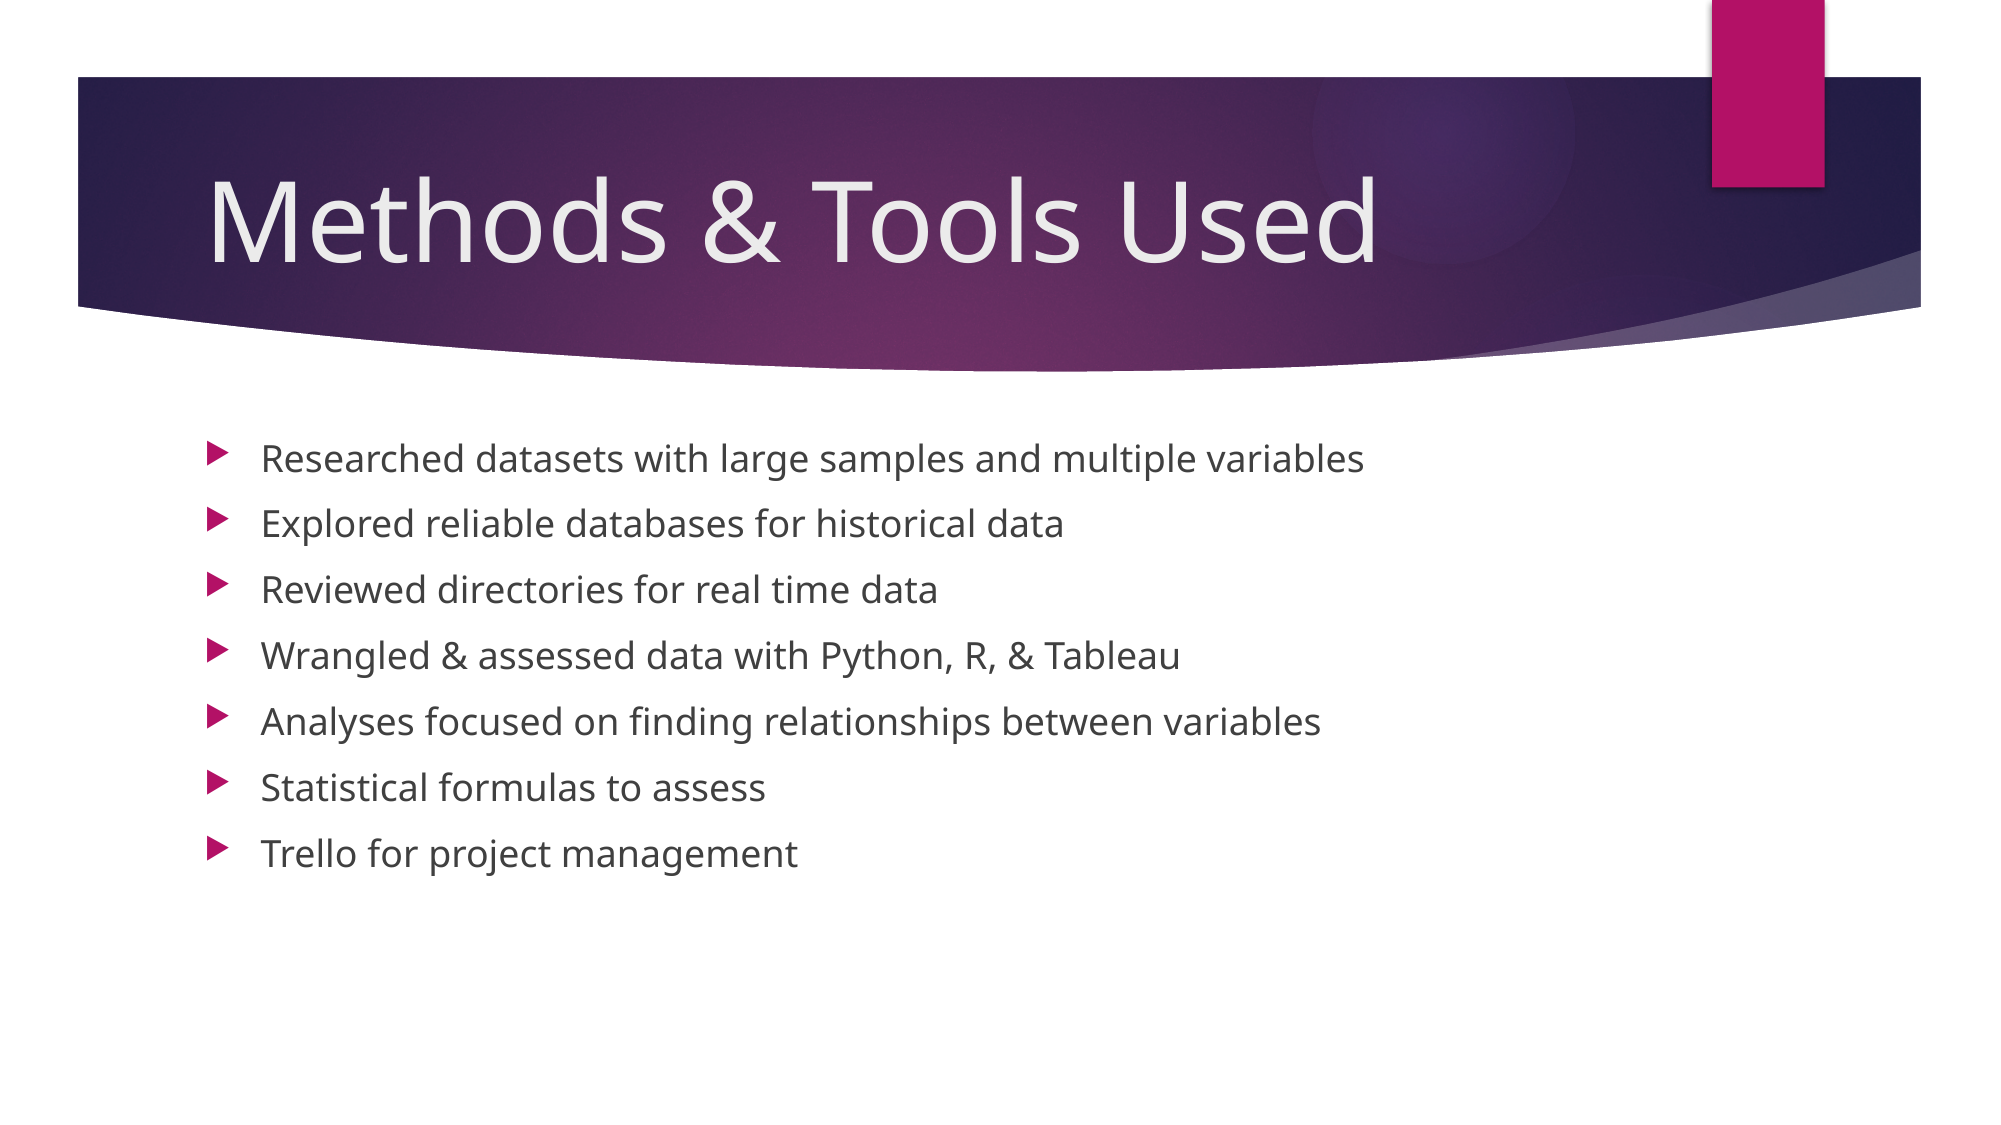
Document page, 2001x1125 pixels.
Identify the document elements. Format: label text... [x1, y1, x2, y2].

list Researched datasets with large samples and multiple variables Explored reliable databases for historical data Reviewed directories for real time data Wrangled & assessed data with Python, R, & Tableau Analyses focused on finding relationships between variables Statistical formulas to assess Trello for project management [189, 427, 1638, 988]
title Methods & Tools Used [189, 159, 1627, 276]
